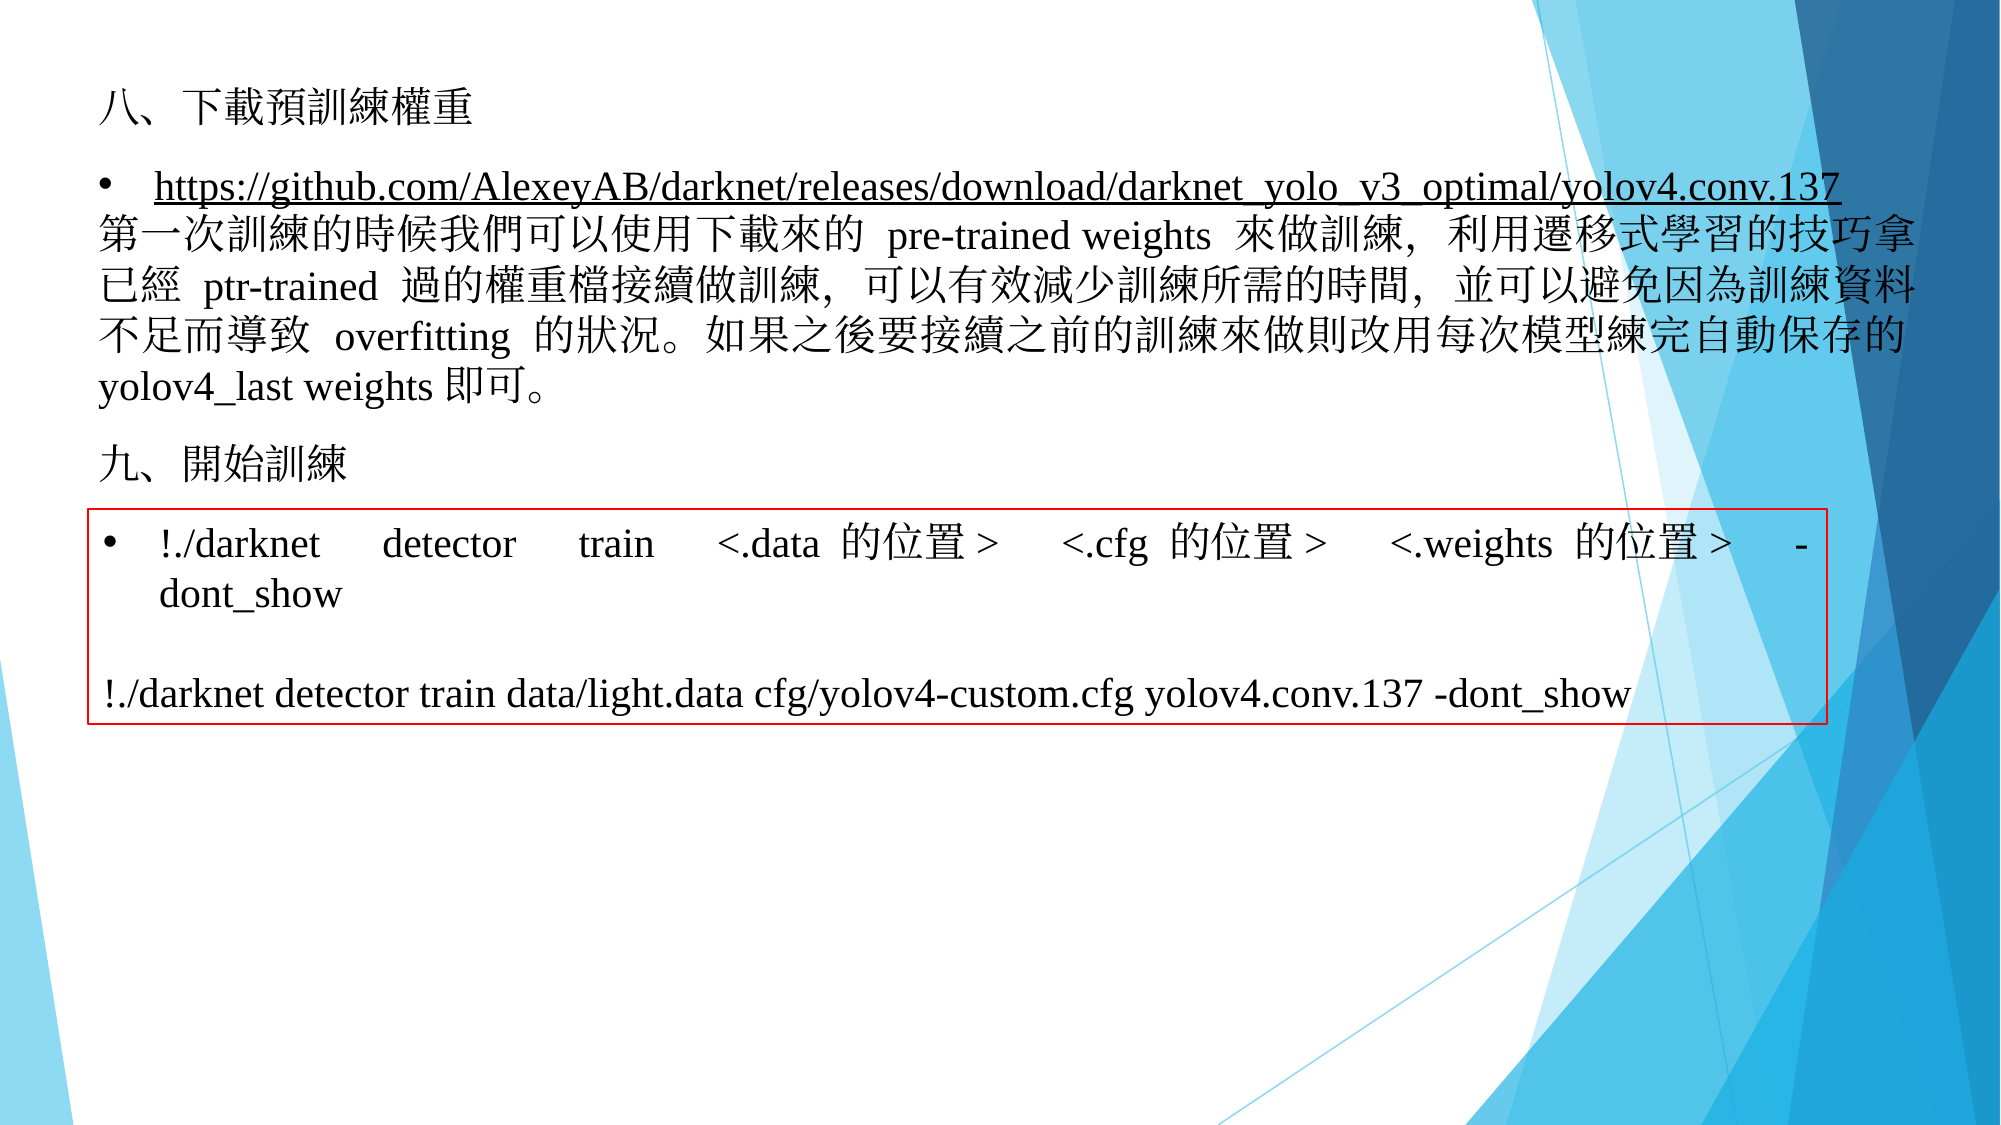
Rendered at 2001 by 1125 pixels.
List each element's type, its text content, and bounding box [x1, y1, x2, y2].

text_box https://github.com/AlexeyAB/darknet/releases/download/darknet_yolo_v3_optimal/yolov4.conv.137 第一次訓練的時候我們可以使用下載來的 pre-trained weights 來做訓練，利用遷移式學習的技巧拿已經 ptr-trained 過的權重檔接續做訓練，可以有效減少訓練所需的時間，並可以避免因為訓練資料不足而導致 overfitting 的狀況。如果之後要接續之前的訓練來做則改用每次模型練完自動保存的yolov4_last weights即可。 [83, 150, 1931, 416]
text_box !./darknet detector train <.data 的位置> <.cfg 的位置> <.weights 的位置> -dont_show !./darknet detector train data/light.data cfg/yolov4-custom.cfg yolov4.conv.137 -dont_show [87, 508, 1828, 724]
text_box 九、開始訓練 [83, 430, 370, 496]
text_box 八、下載預訓練權重 [83, 72, 497, 138]
